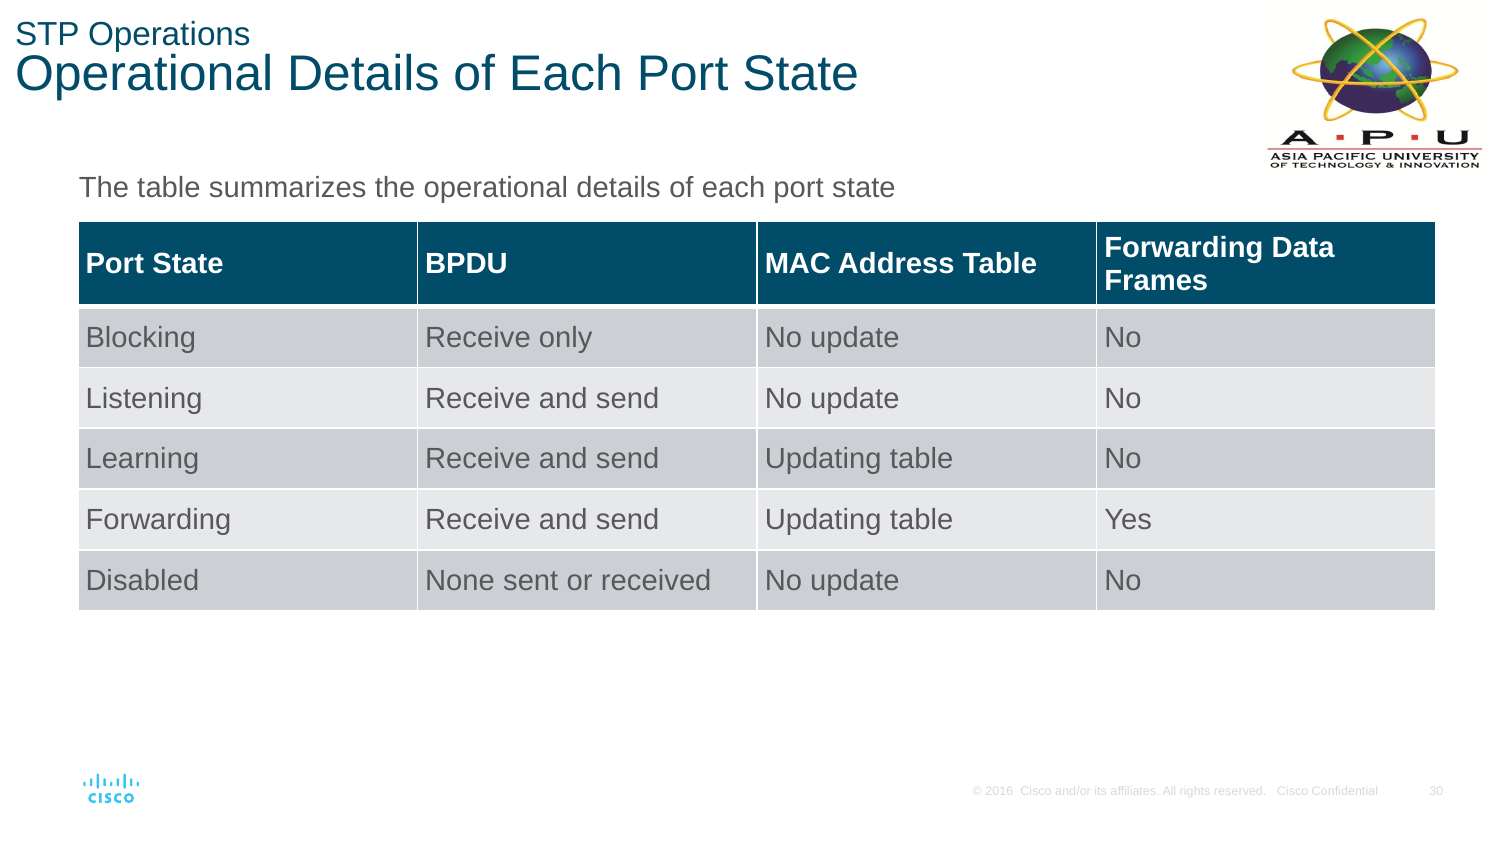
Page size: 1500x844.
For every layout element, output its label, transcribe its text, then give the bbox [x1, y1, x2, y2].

table_cell Receive and send [418, 368, 756, 427]
table_cell Blocking [79, 309, 417, 367]
title STP Operations Operational Details of Each Port State [0, 0, 1369, 121]
table_cell No update [758, 368, 1096, 427]
table_cell Listening [79, 368, 417, 427]
table_cell No [1097, 368, 1435, 427]
table_cell Yes [1097, 490, 1435, 549]
table_header MAC Address Table [758, 222, 1096, 304]
table_cell No [1097, 429, 1435, 488]
table_cell Learning [79, 429, 417, 488]
table_cell Updating table [758, 429, 1096, 488]
table_cell Updating table [758, 490, 1096, 549]
table_header Forwarding Data Frames [1097, 222, 1435, 304]
table_cell Receive only [418, 309, 756, 367]
picture [1251, 0, 1500, 187]
table_cell No [1097, 309, 1435, 367]
table_header Port State [79, 222, 417, 304]
table_cell Forwarding [79, 490, 417, 549]
table_cell No update [758, 309, 1096, 367]
table_cell Receive and send [418, 490, 756, 549]
table_cell Receive and send [418, 429, 756, 488]
table_cell No [1097, 551, 1435, 610]
table_header BPDU [418, 222, 756, 304]
table_cell None sent or received [418, 551, 756, 610]
table_cell No update [758, 551, 1096, 610]
text_box The table summarizes the operational details of each port state [64, 160, 913, 211]
table_cell Disabled [79, 551, 417, 610]
